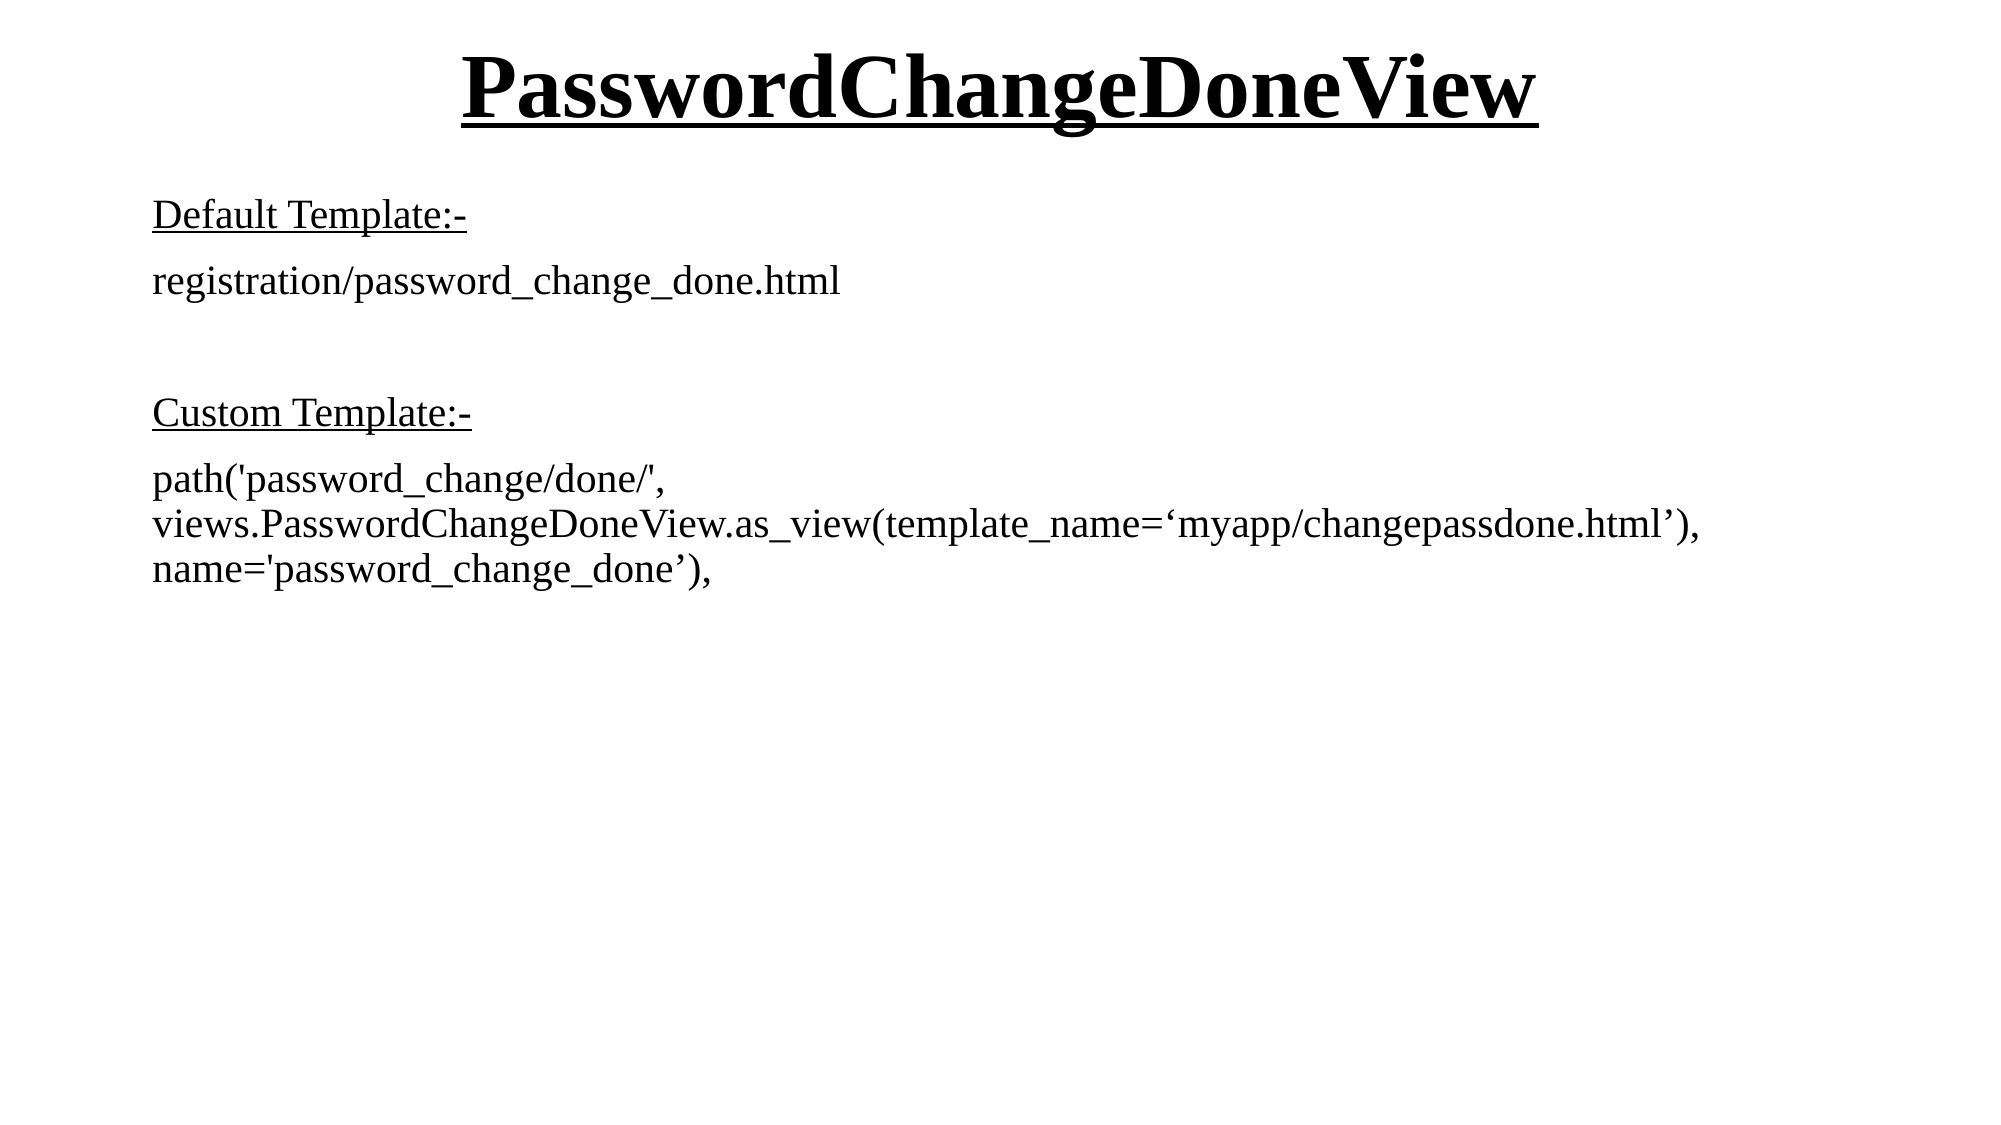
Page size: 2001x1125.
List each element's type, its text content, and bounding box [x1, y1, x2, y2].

title PasswordChangeDoneView [137, 12, 1863, 163]
list Default Template:- registration/password_change_done.html Custom Template:- path('password_change/done/', views.PasswordChangeDoneView.as_view(template_name=‘myapp/changepassdone.html’), name='password_change_done’), [137, 185, 1863, 1065]
